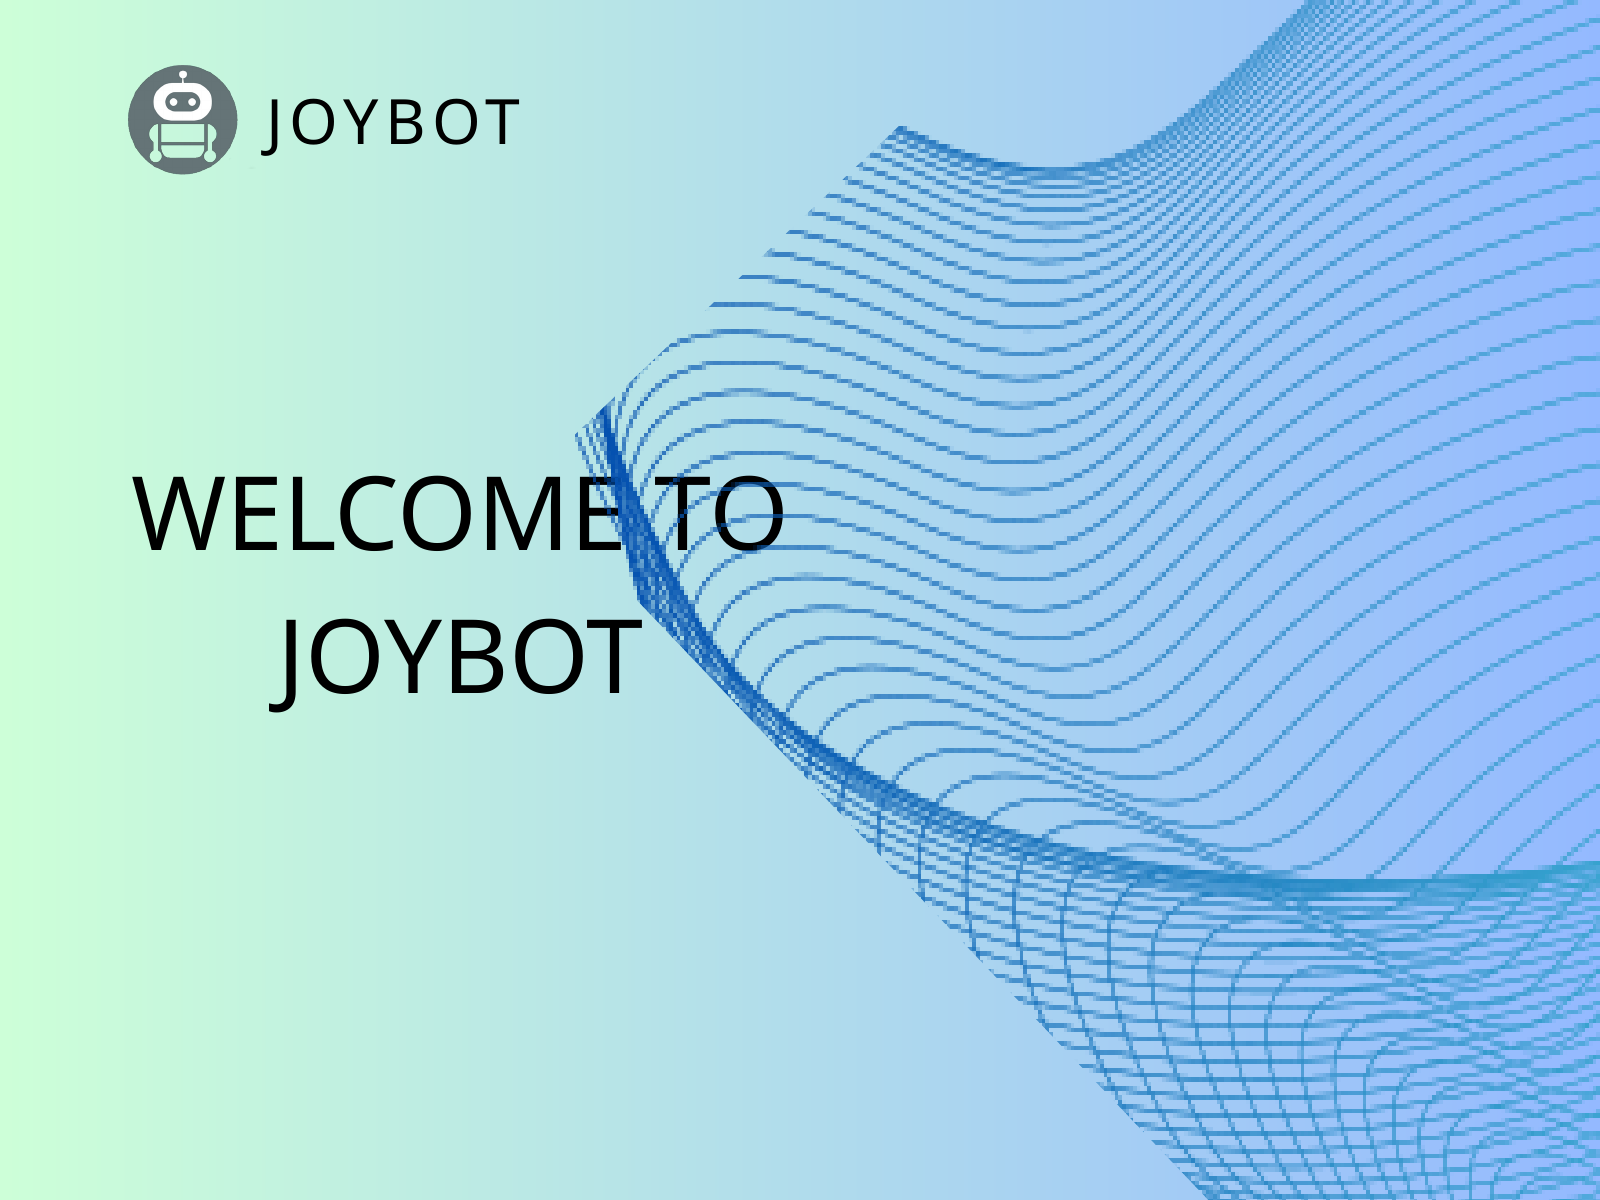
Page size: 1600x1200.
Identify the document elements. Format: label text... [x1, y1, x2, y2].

text_box WELCOME TO JOYBOT [0, 427, 745, 715]
text_box [47, 0, 317, 255]
text_box JOYBOT [266, 79, 654, 158]
text_box [524, 0, 1600, 1200]
